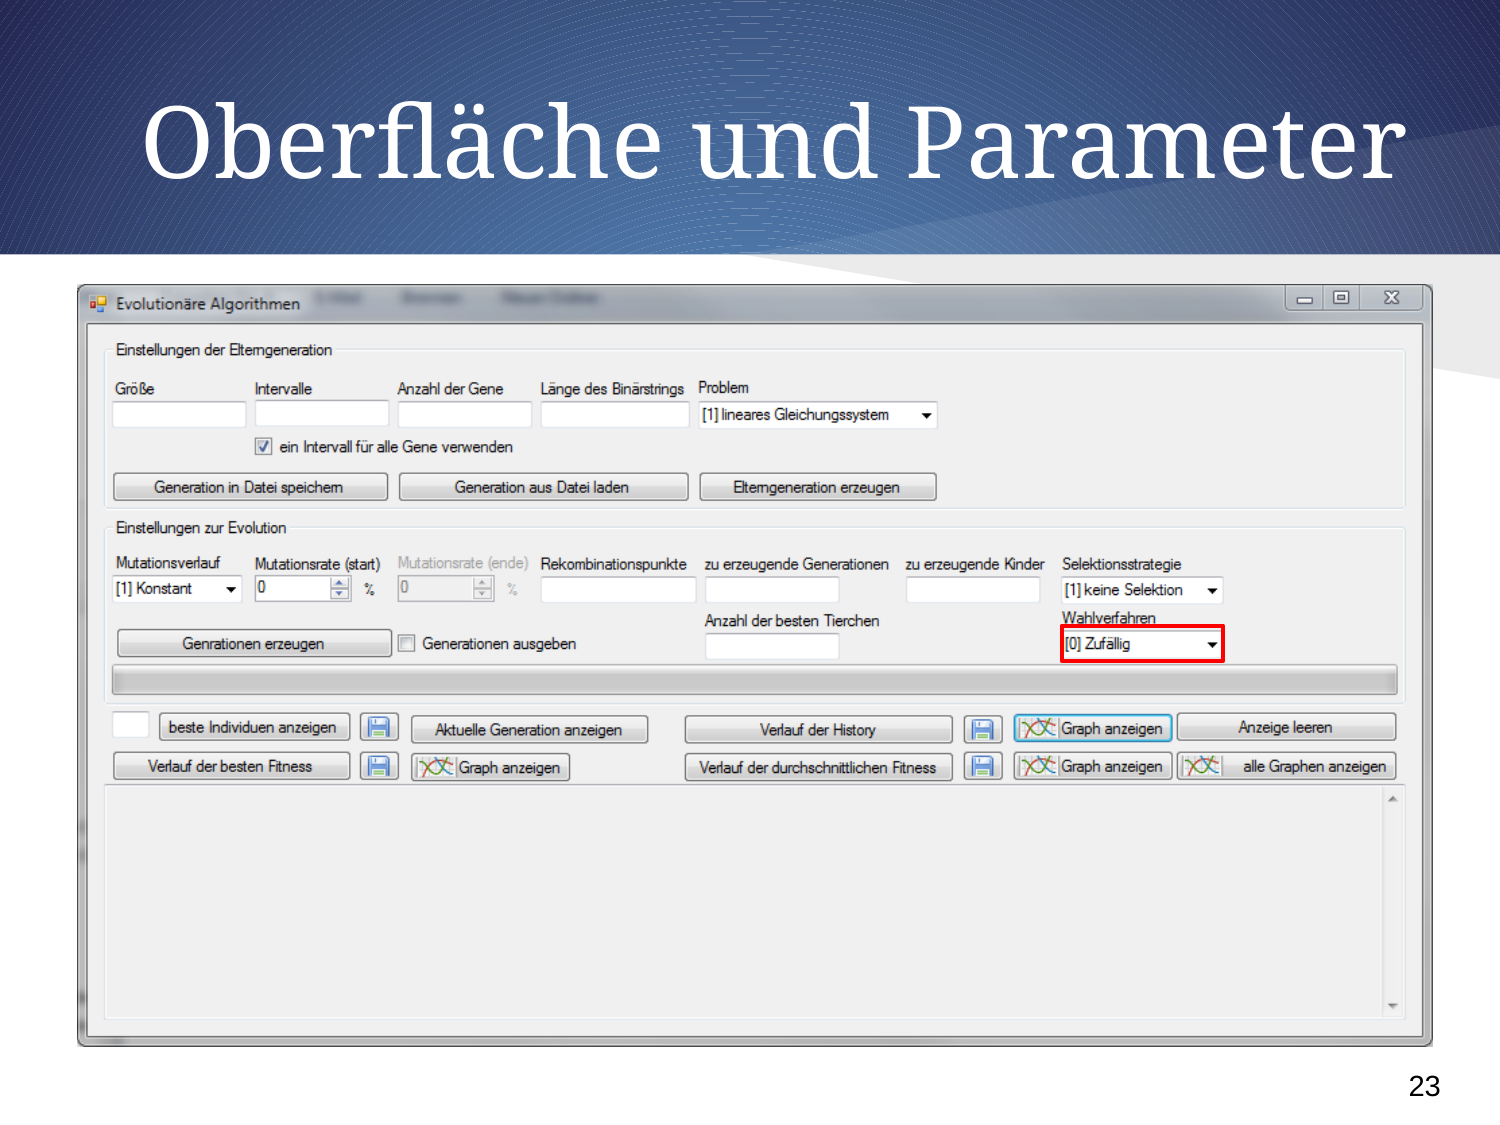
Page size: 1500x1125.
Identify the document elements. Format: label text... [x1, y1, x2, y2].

picture [76, 284, 1433, 1048]
title Oberfläche und Parameter [75, 45, 1425, 233]
